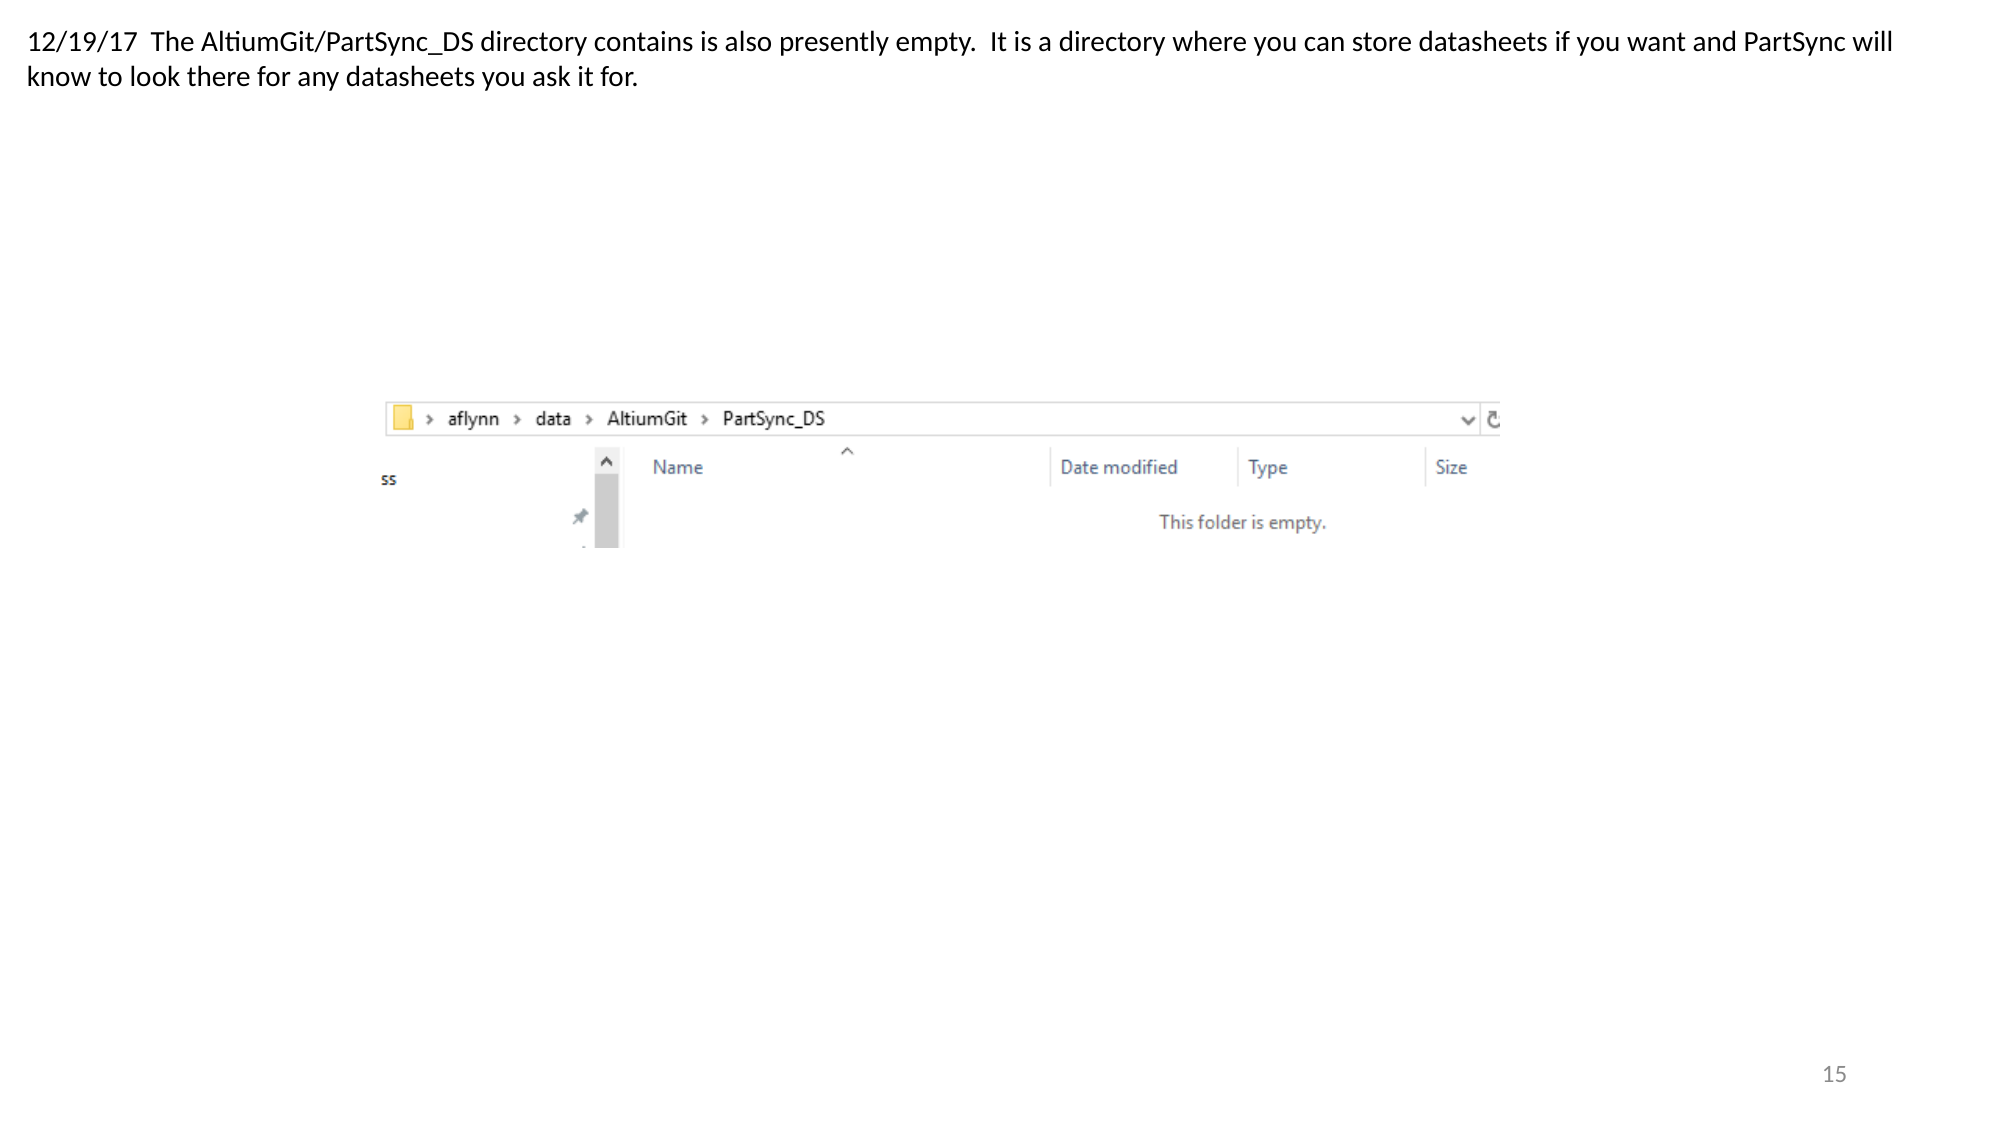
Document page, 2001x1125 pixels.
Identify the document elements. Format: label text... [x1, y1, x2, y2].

slide_number 15 [1412, 1042, 1863, 1103]
text_box 12/19/17 The AltiumGit/PartSync_DS directory contains is also presently empty. It is a directory where you can store datasheets if you want and PartSync will know to look there for any datasheets you ask it for. [12, 14, 1946, 100]
picture [381, 394, 1500, 548]
